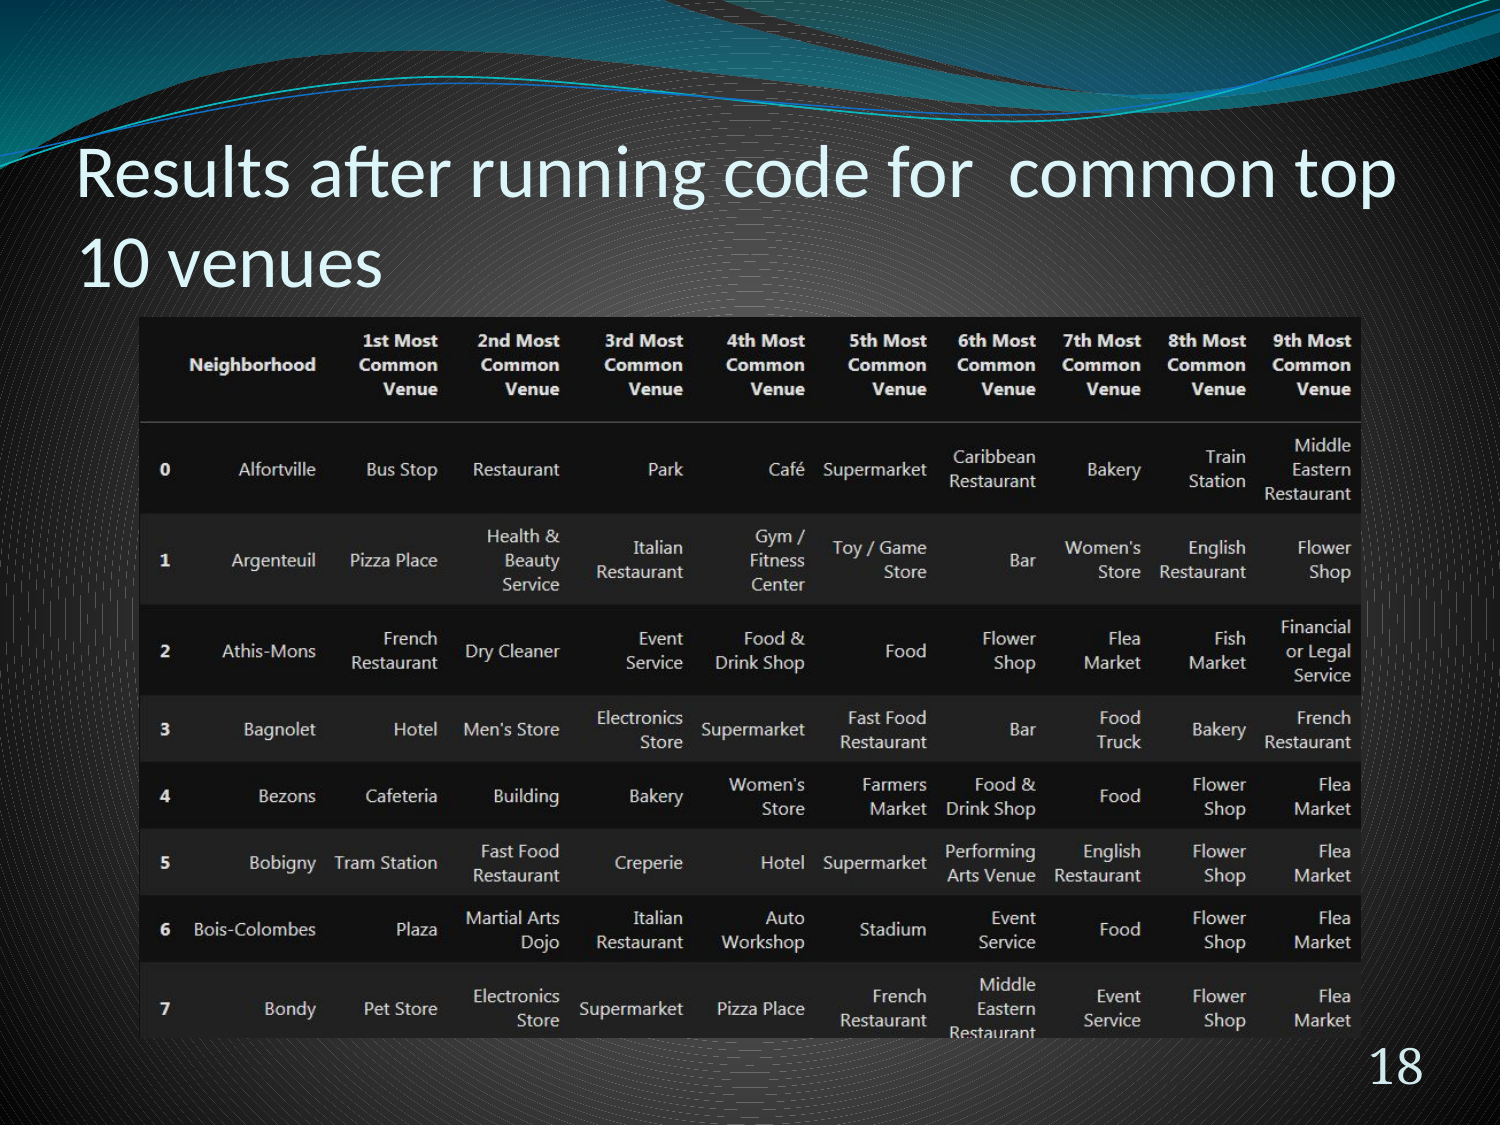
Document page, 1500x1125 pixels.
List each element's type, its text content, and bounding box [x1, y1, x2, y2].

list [138, 317, 1362, 1038]
slide_number 18 [1299, 1042, 1425, 1103]
title Results after running code for common top 10 venues [75, 115, 1425, 303]
